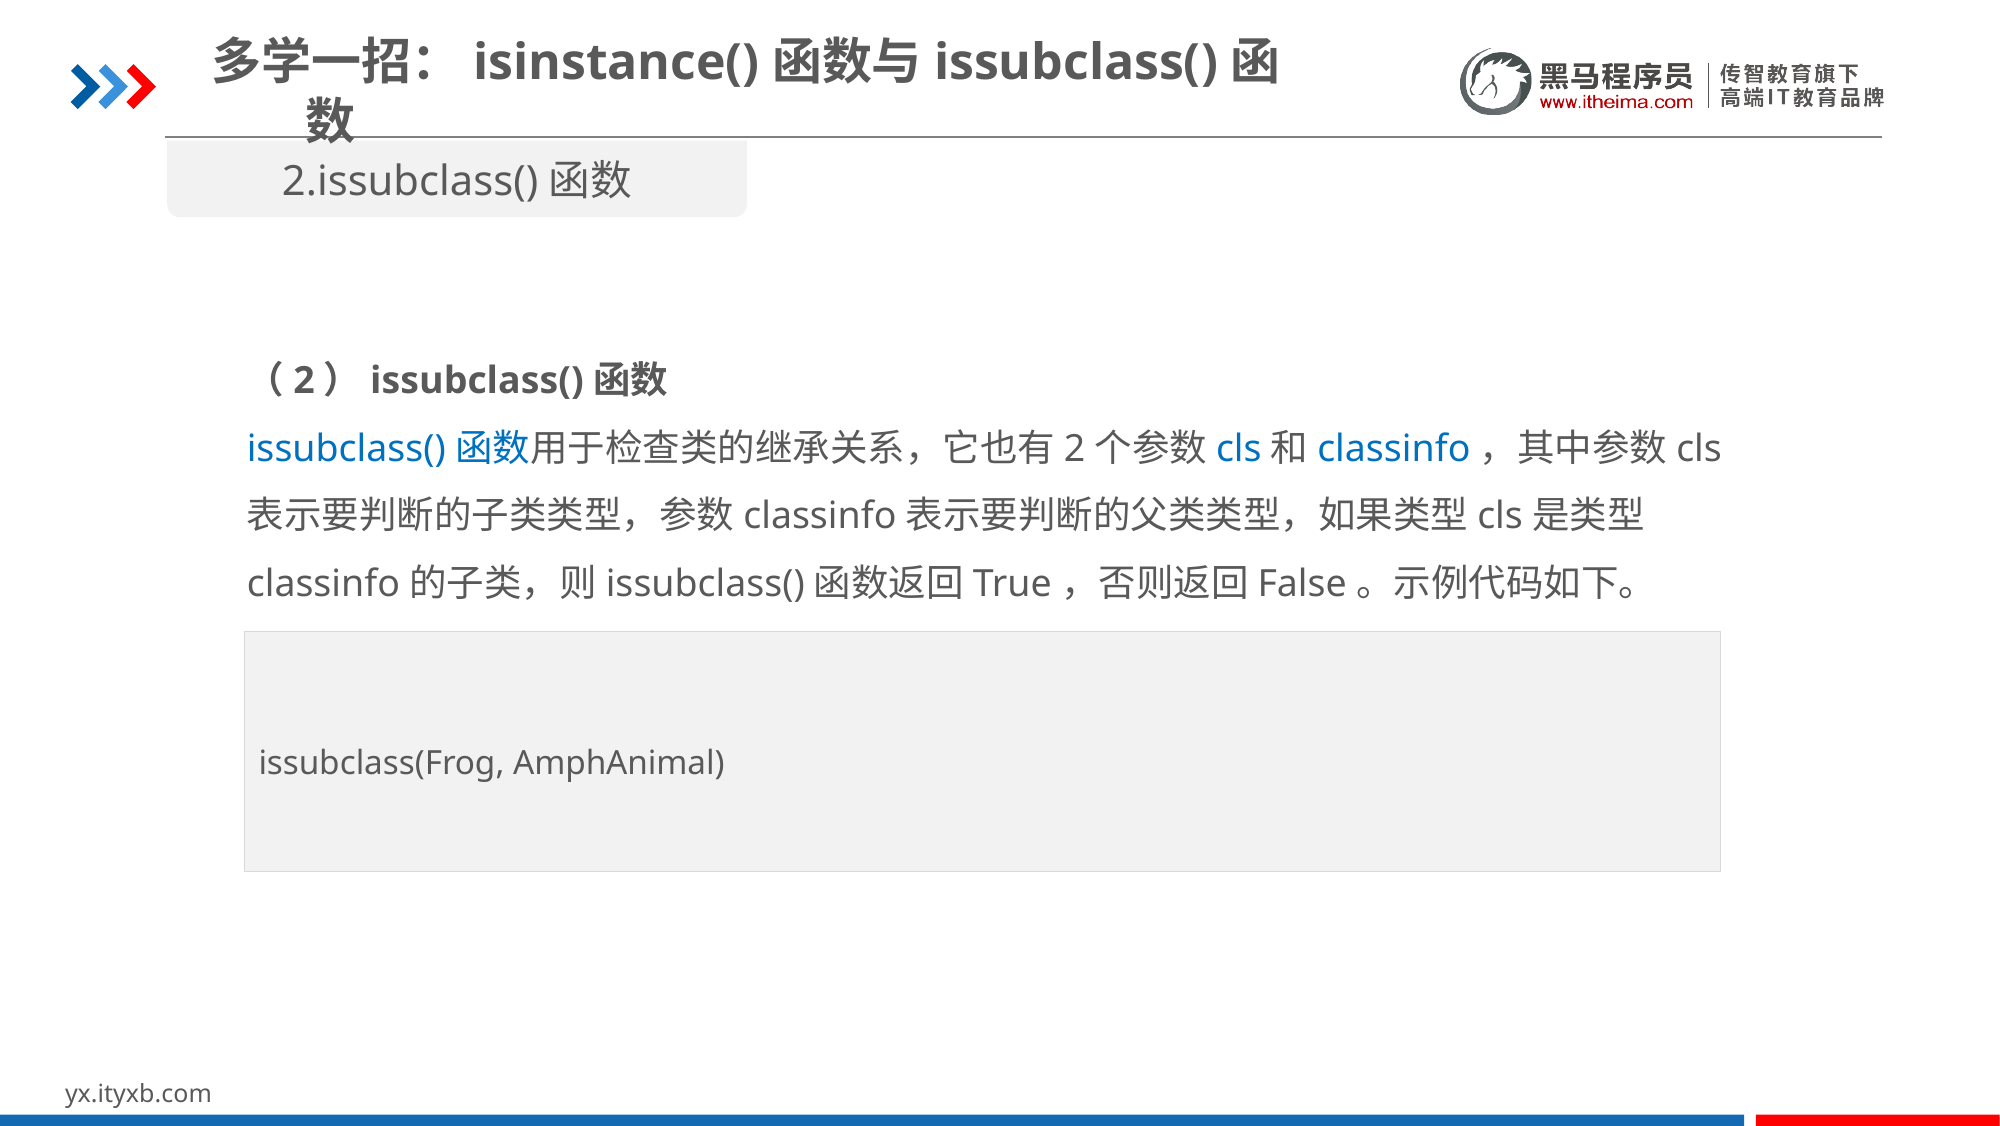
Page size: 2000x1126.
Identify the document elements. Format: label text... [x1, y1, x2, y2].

text_box issubclass(Frog, AmphAnimal) [242, 629, 1722, 874]
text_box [166, 140, 748, 218]
text_box （2）issubclass()函数 issubclass()函数用于检查类的继承关系，它也有2个参数cls和classinfo，其中参数cls表示要判断的子类类型，参数classinfo表示要判断的父类类型，如果类型cls是类型classinfo的子类，则issubclass()函数返回True，否则返回False。示例代码如下。 [232, 326, 1756, 612]
picture [1460, 48, 1887, 115]
text_box 多学一招：isinstance()函数与issubclass()函数 [196, 42, 1326, 136]
